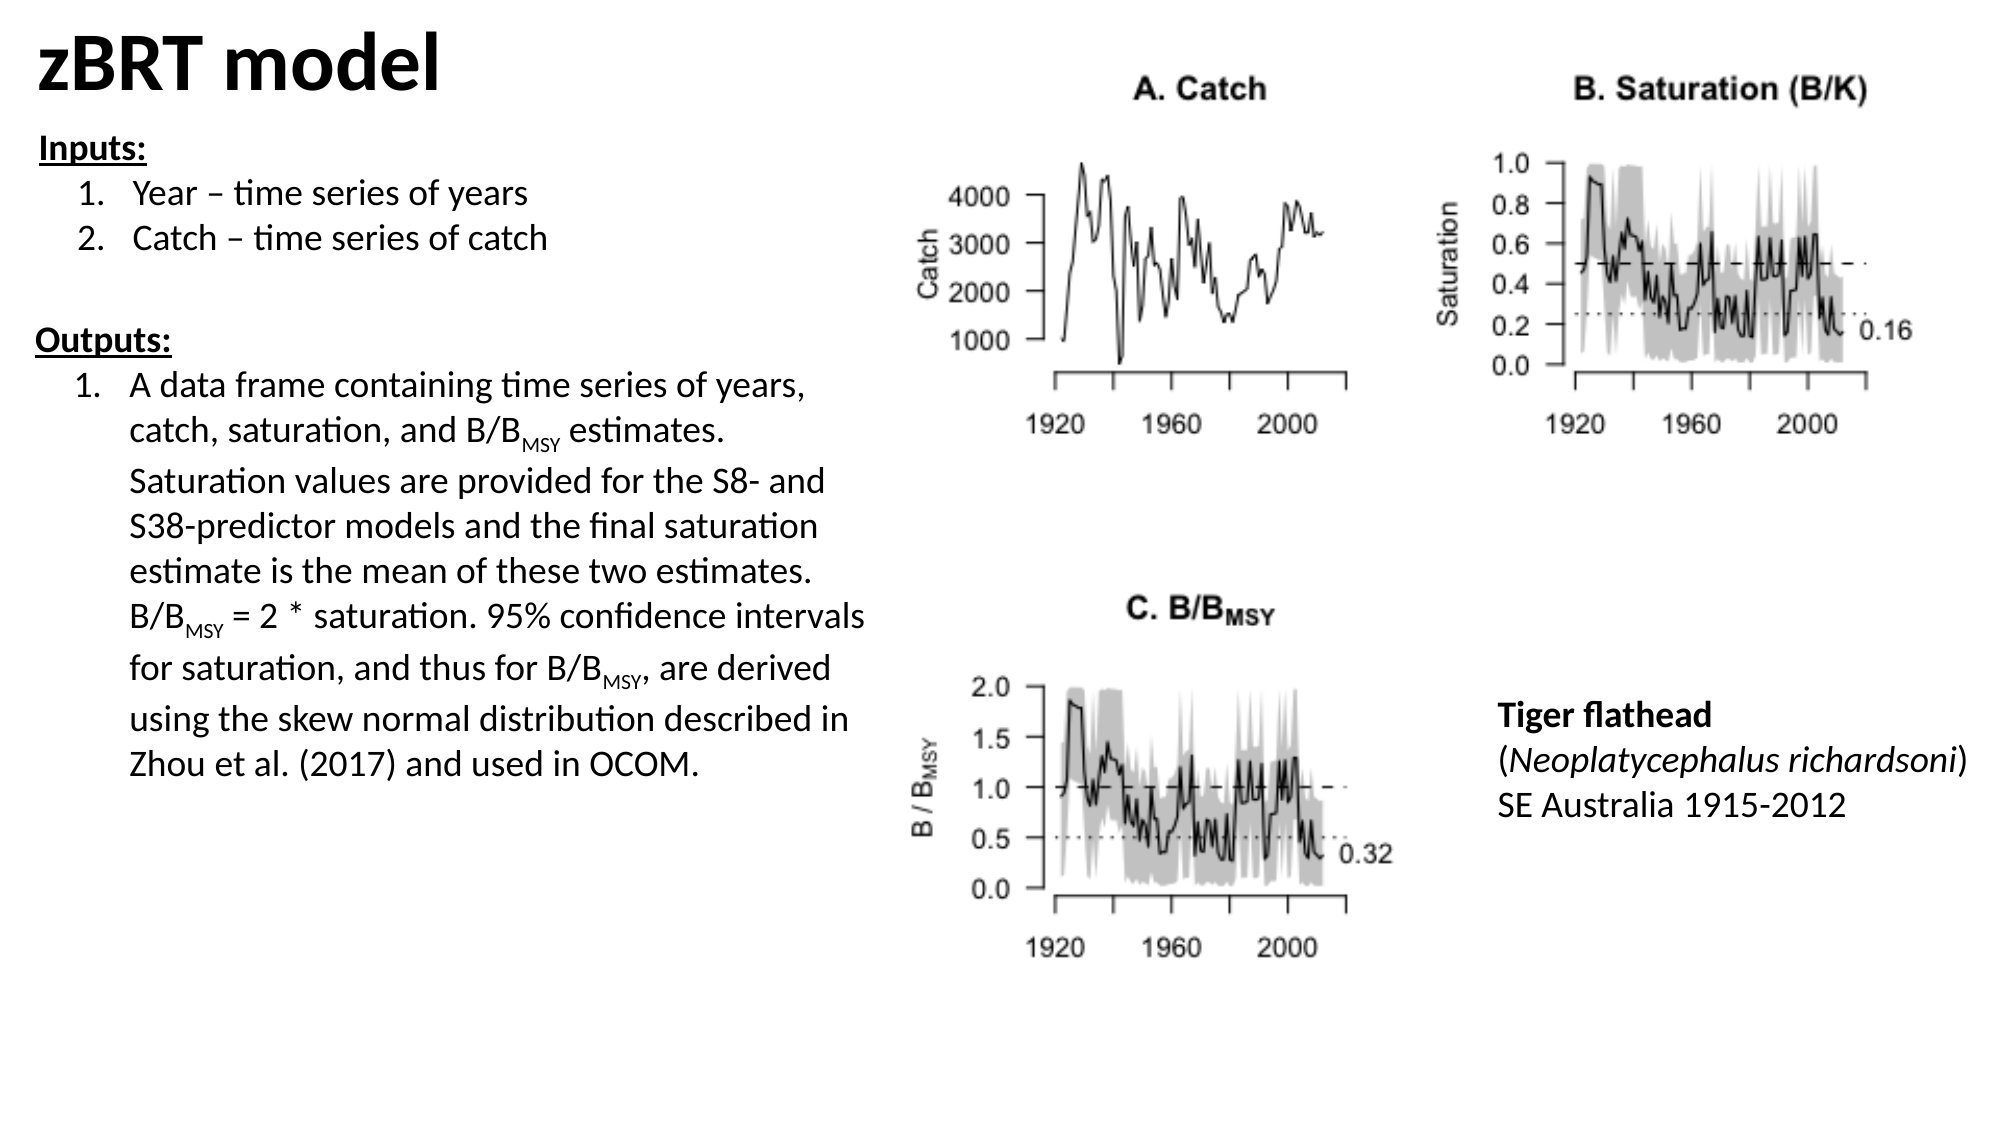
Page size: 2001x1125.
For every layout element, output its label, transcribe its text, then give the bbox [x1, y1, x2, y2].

text_box Outputs: A data frame containing time series of years, catch, saturation, and B/BMSY estimates. Saturation values are provided for the S8- and S38-predictor models and the final saturation estimate is the mean of these two estimates. B/BMSY = 2 * saturation. 95% confidence intervals for saturation, and thus for B/BMSY, are derived using the skew normal distribution described in Zhou et al. (2017) and used in OCOM. [20, 307, 900, 792]
picture [908, 19, 1948, 1066]
text_box Tiger flathead (Neoplatycephalus richardsoni) SE Australia 1915-2012 [1948, 682, 1984, 833]
text_box Inputs: Year – time series of years Catch – time series of catch [23, 116, 564, 266]
text_box zBRT model [22, 0, 458, 115]
